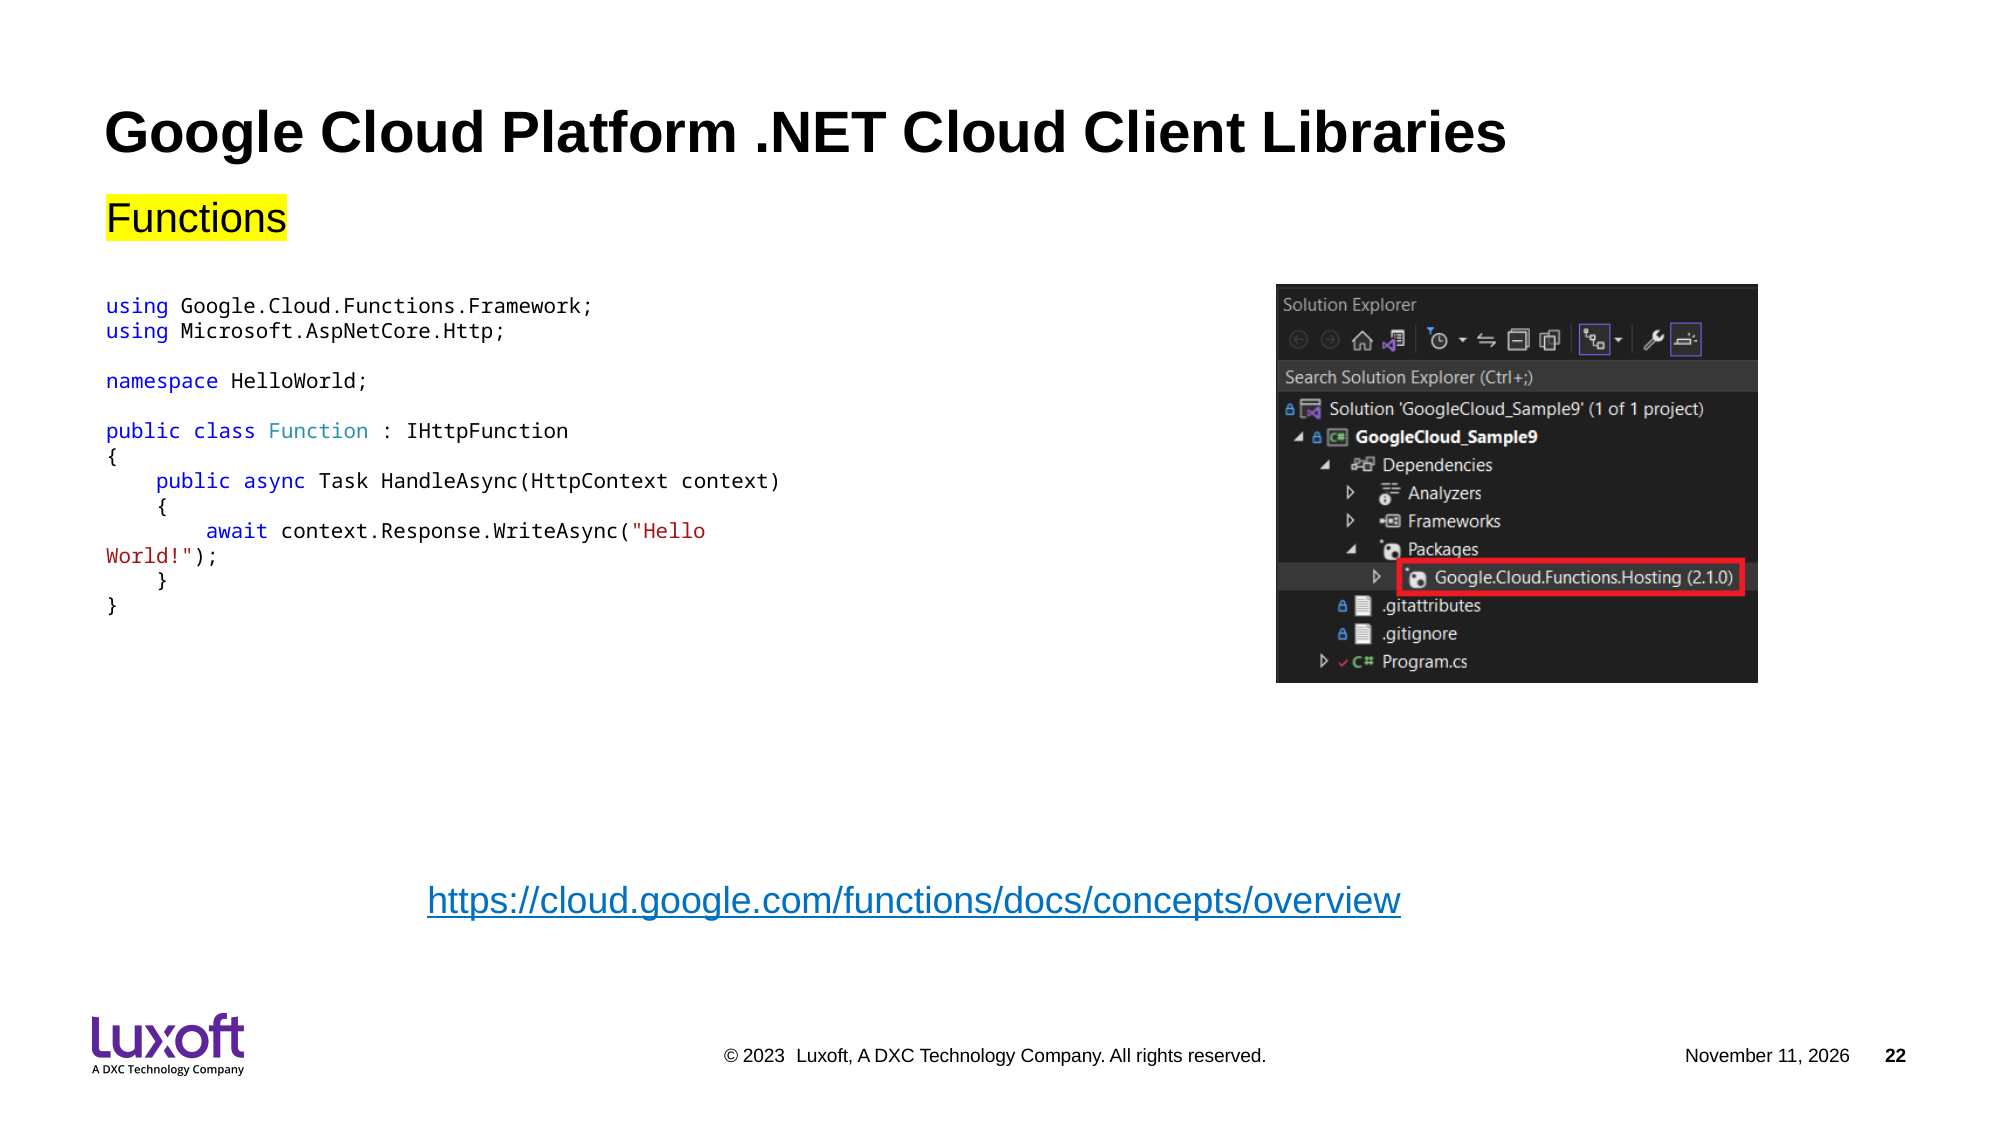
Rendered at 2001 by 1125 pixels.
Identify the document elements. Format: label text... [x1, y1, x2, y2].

text_box Functions [91, 188, 307, 249]
text_box https://cloud.google.com/functions/docs/concepts/overview [412, 868, 1434, 929]
text_box using Google.Cloud.Functions.Framework; using Microsoft.AspNetCore.Http; namespace HelloWorld; public class Function : IHttpFunction { public async Task HandleAsync(HttpContext context) { await context.Response.WriteAsync("Hello World!"); } } [91, 285, 842, 625]
text_box Google Cloud Platform .NET Cloud Client Libraries [89, 86, 1530, 172]
picture [92, 1013, 244, 1076]
picture [1276, 284, 1758, 683]
